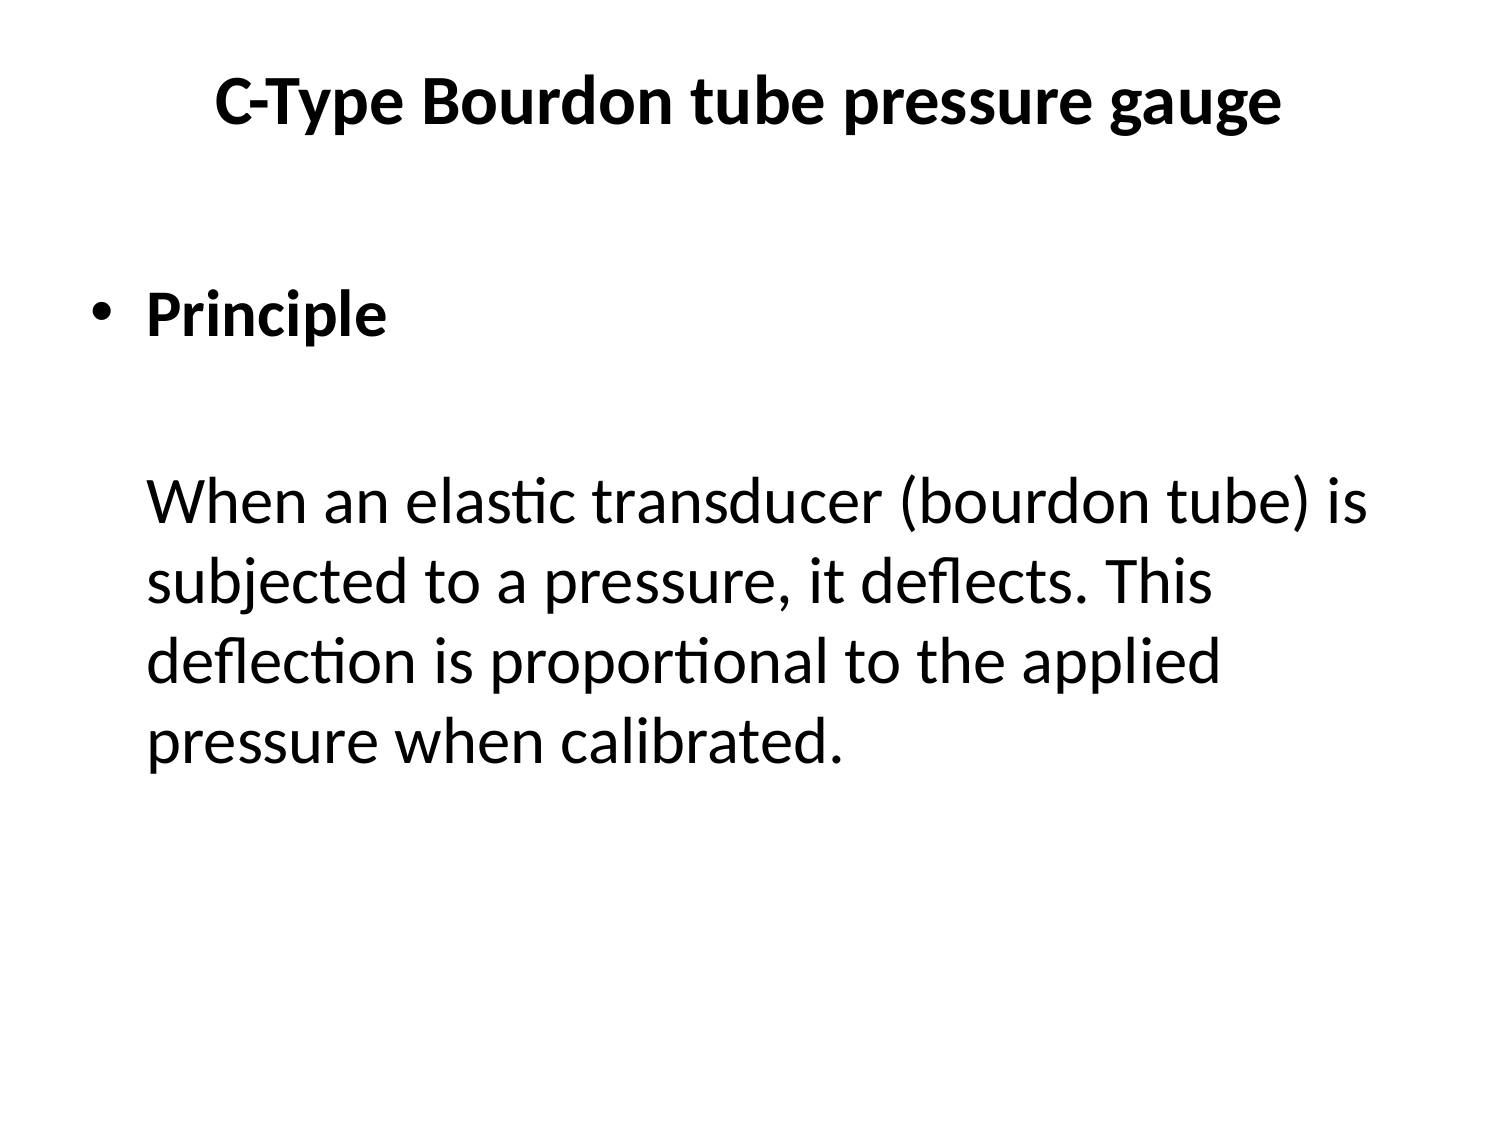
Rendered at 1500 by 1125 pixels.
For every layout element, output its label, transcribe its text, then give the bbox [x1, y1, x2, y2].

title C-Type Bourdon tube pressure gauge [75, 45, 1425, 233]
list Principle When an elastic transducer (bourdon tube) is subjected to a pressure, it deflects. This deflection is proportional to the applied pressure when calibrated. [75, 262, 1425, 1005]
